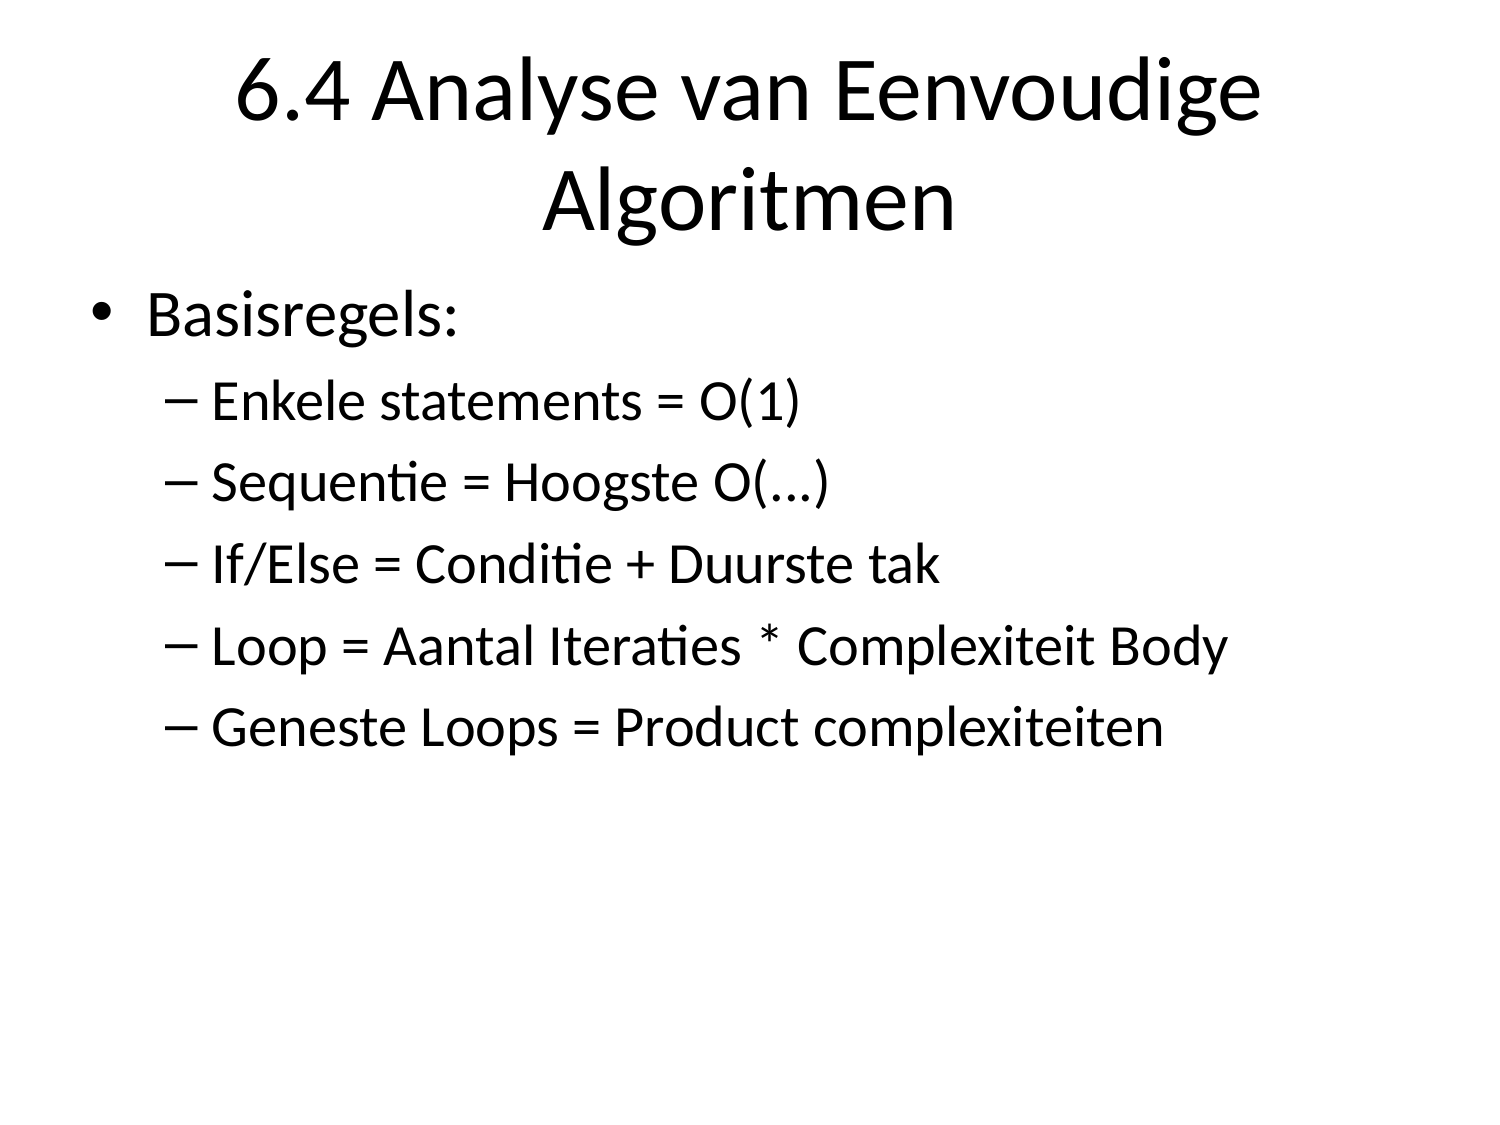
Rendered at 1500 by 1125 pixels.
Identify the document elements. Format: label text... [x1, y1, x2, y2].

title 6.4 Analyse van Eenvoudige Algoritmen [75, 45, 1425, 233]
list Basisregels: Enkele statements = O(1) Sequentie = Hoogste O(...) If/Else = Conditie + Duurste tak Loop = Aantal Iteraties * Complexiteit Body Geneste Loops = Product complexiteiten [75, 262, 1425, 1005]
